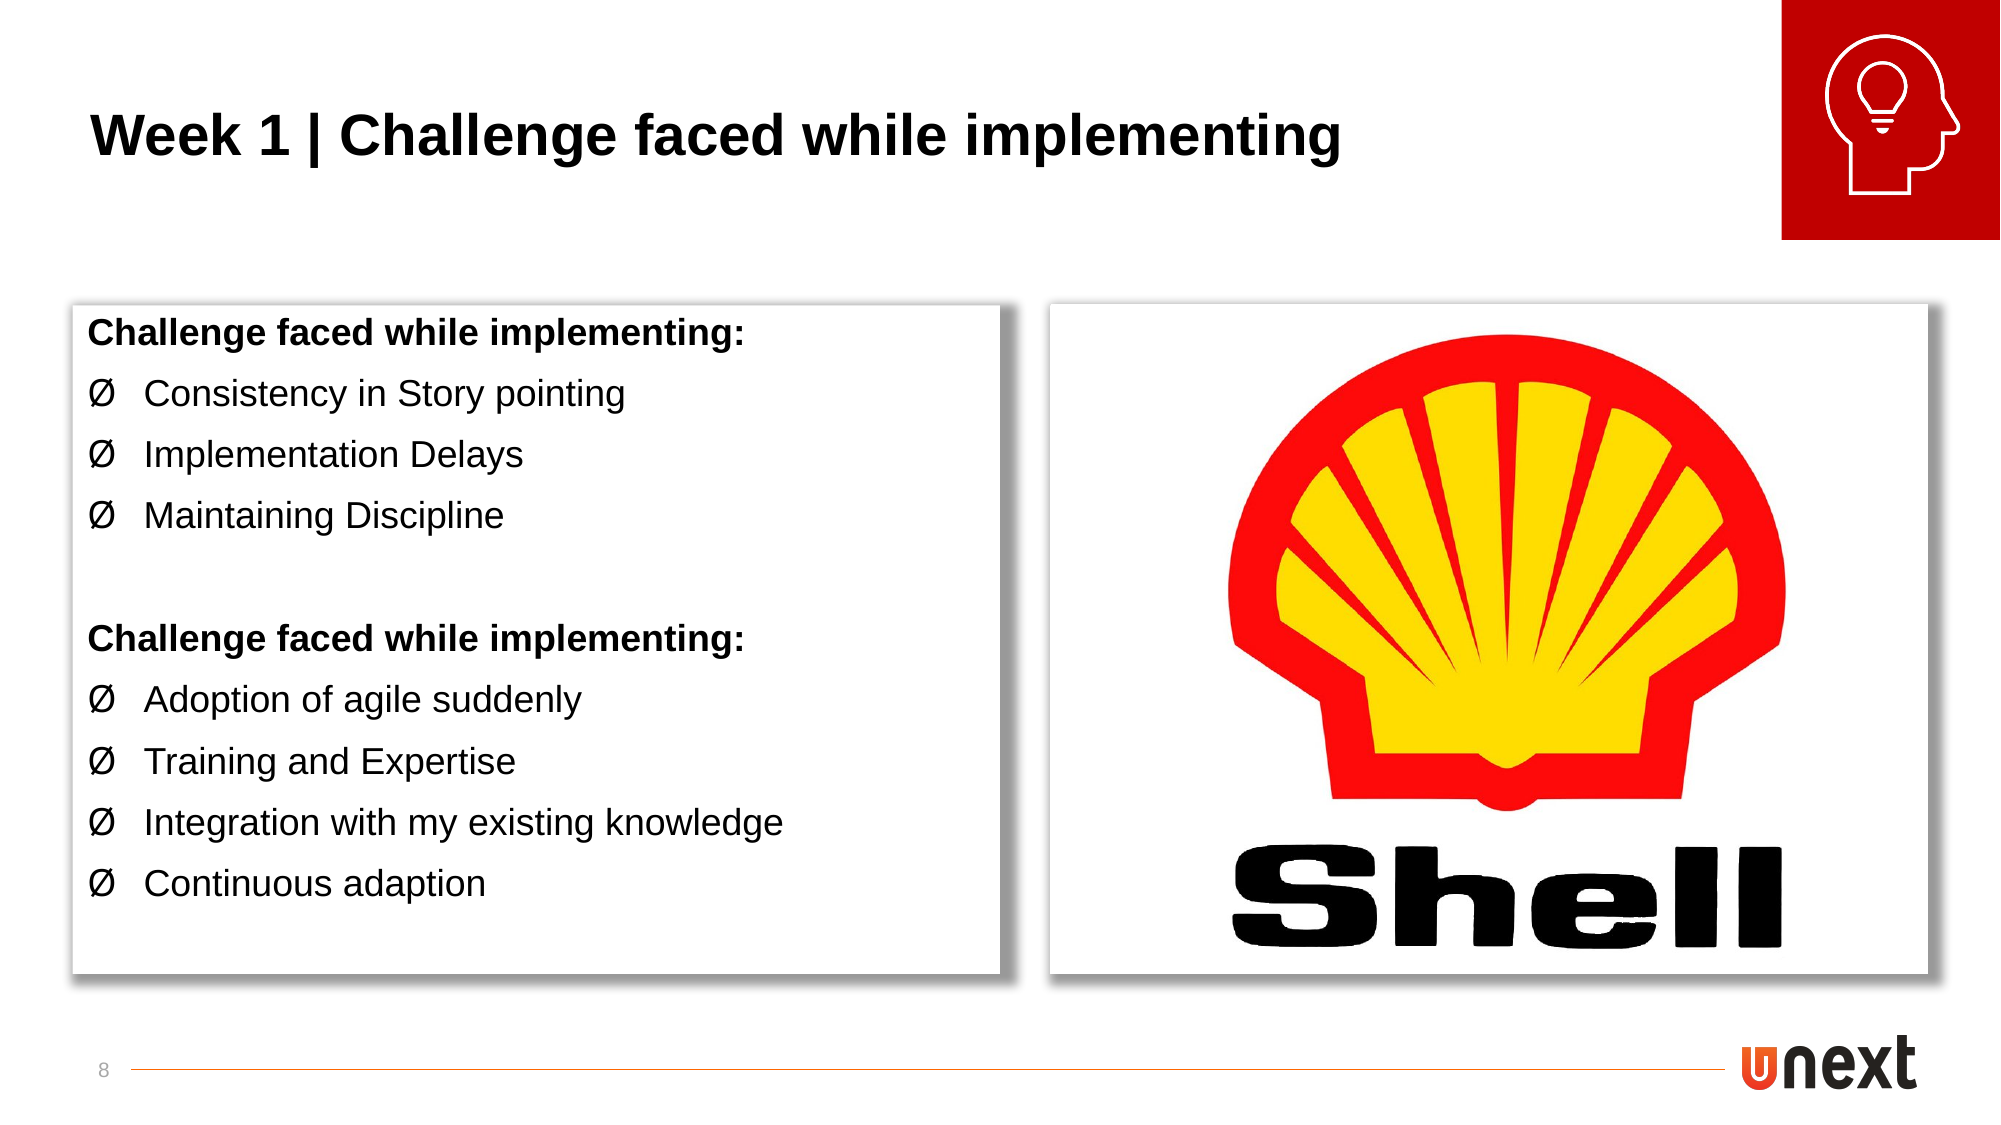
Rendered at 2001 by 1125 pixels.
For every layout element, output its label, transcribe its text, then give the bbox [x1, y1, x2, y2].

picture [1797, 23, 1988, 214]
title Week 1 | Challenge faced while implementing [76, 78, 1797, 196]
picture [1742, 1035, 1917, 1090]
text_box Challenge faced while implementing: Consistency in Story pointing Implementation Delays Maintaining Discipline Challenge faced while implementing: Adoption of agile suddenly Training and Expertise Integration with my existing knowledge Continuous adaption [72, 305, 1000, 974]
slide_number 8 [48, 1047, 110, 1091]
text_box [1781, 0, 2000, 241]
picture [1051, 304, 1928, 974]
